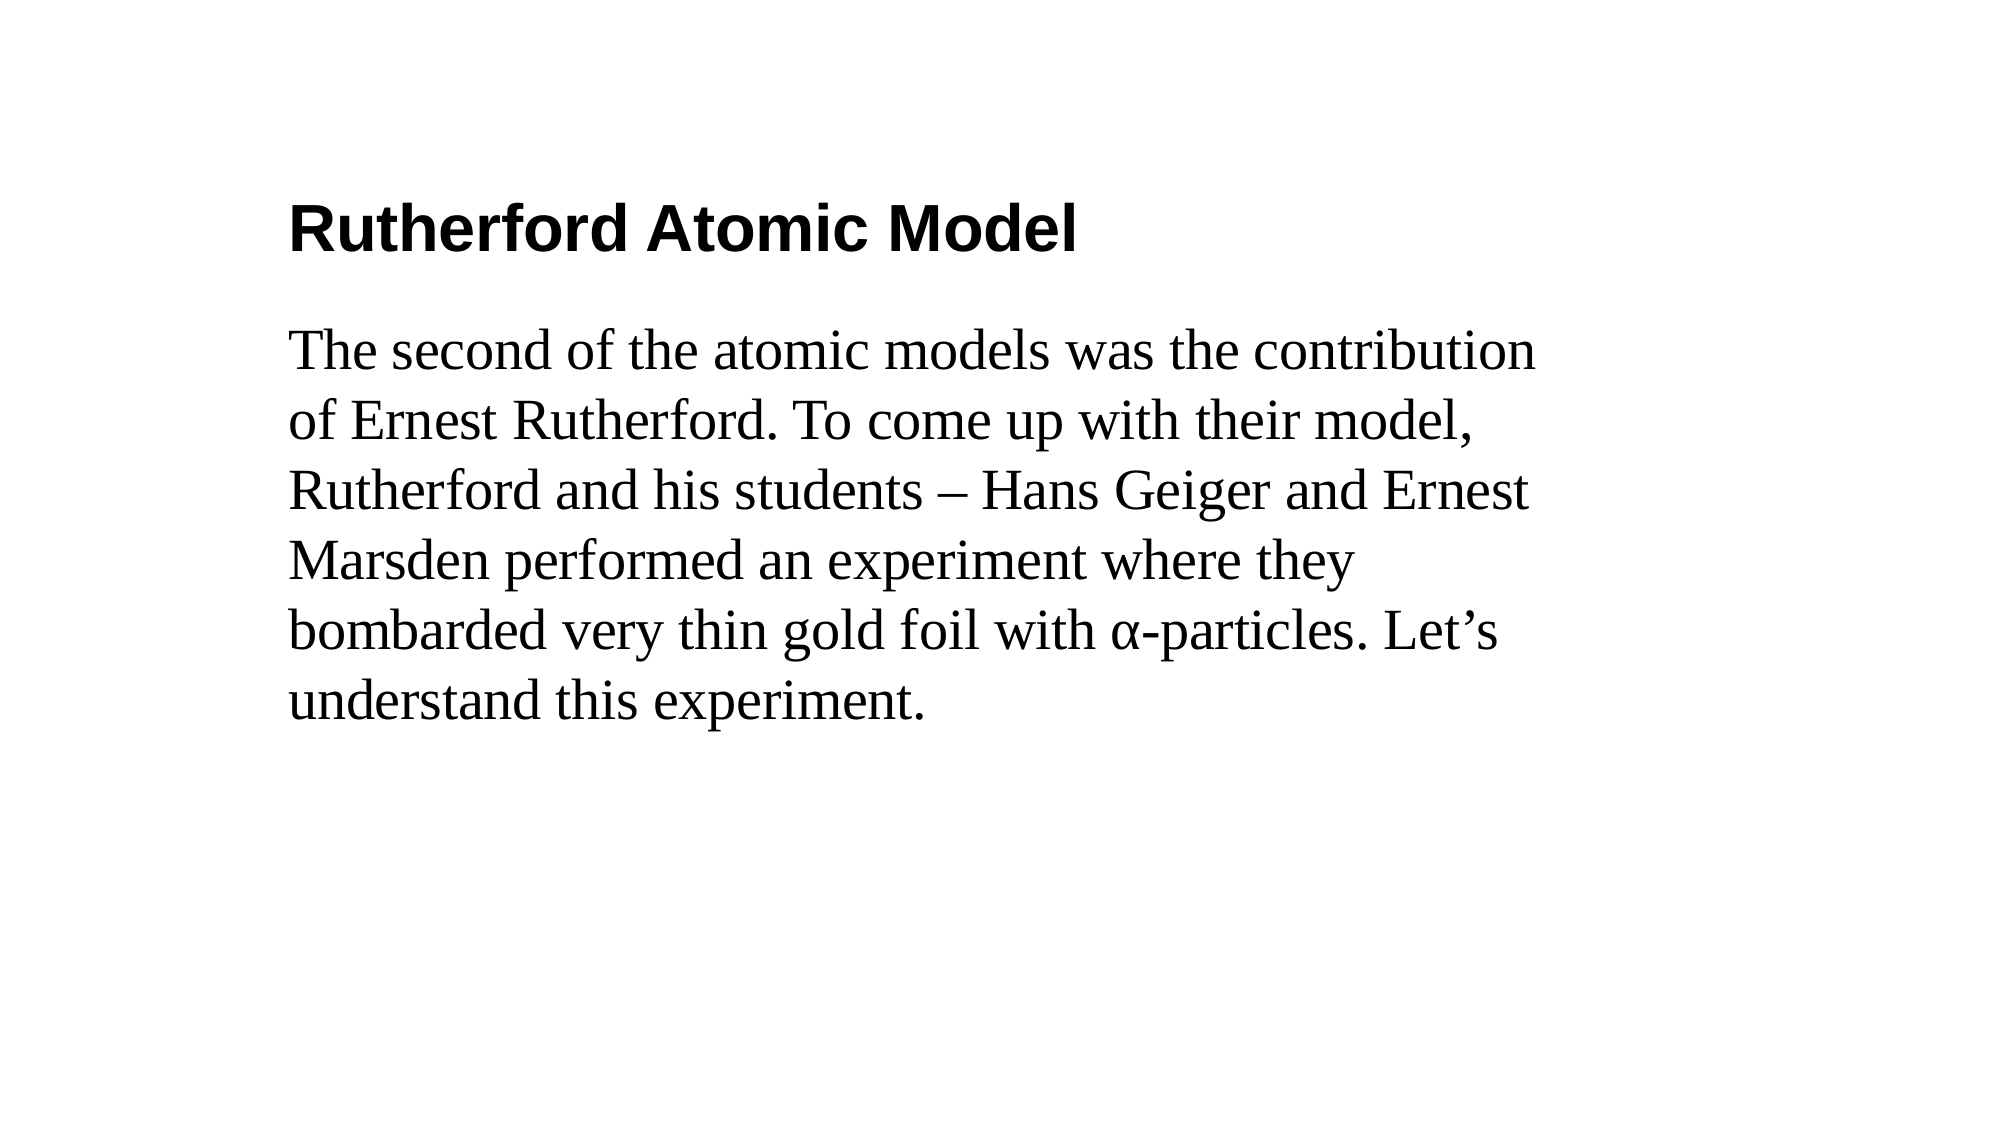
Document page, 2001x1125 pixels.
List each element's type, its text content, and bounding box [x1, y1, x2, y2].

text_box Rutherford Atomic Model The second of the atomic models was the contribution of Ernest Rutherford. To come up with their model, Rutherford and his students – Hans Geiger and Ernest Marsden performed an experiment where they bombarded very thin gold foil with α-particles. Let’s understand this experiment. [273, 171, 1569, 739]
